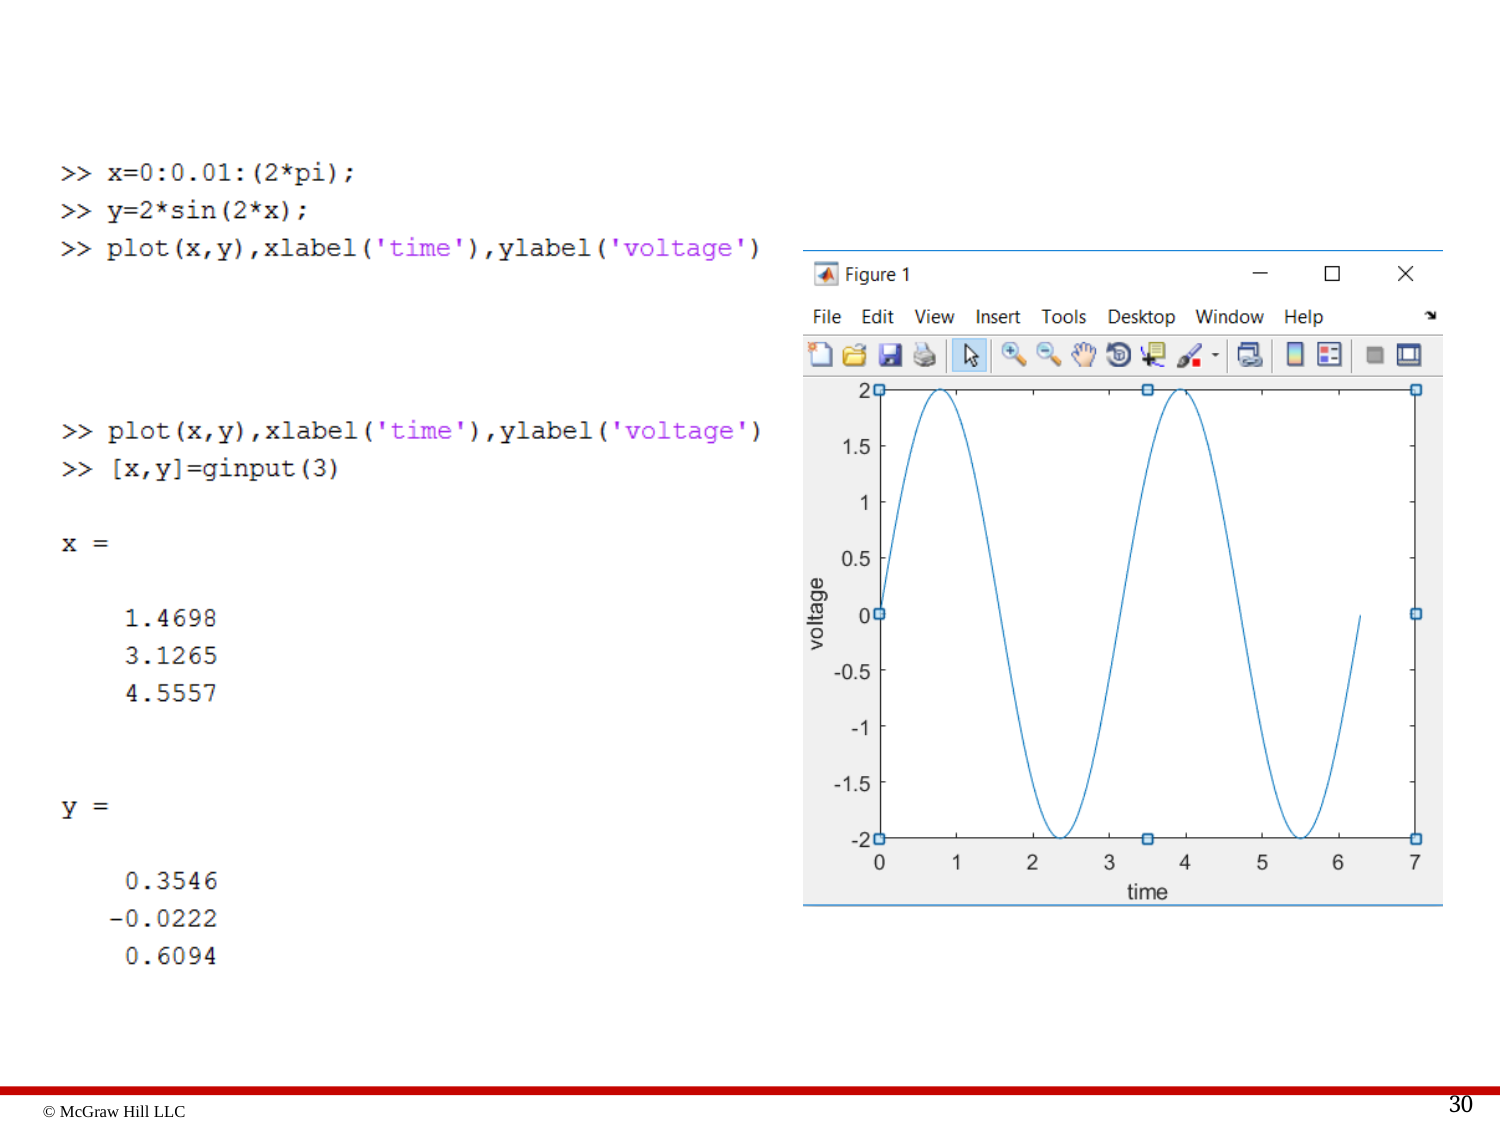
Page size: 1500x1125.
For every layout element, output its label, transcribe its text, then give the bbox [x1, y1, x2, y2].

picture [59, 159, 763, 264]
picture [803, 250, 1443, 907]
slide_number 30 [1415, 1094, 1474, 1122]
picture [57, 417, 763, 966]
